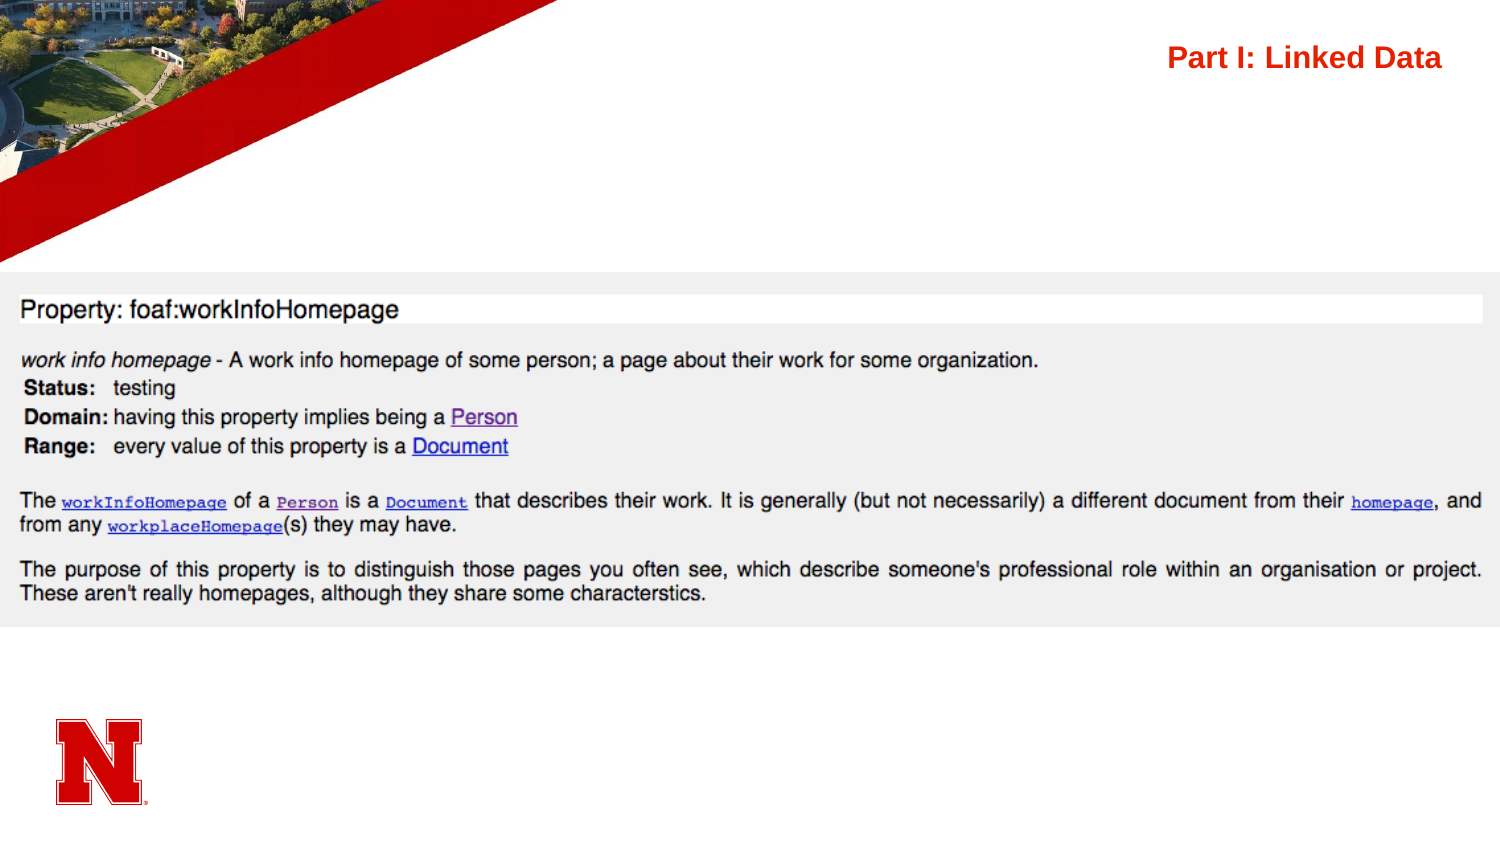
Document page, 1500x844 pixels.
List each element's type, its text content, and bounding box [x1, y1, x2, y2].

picture [0, 0, 1500, 844]
title Part I: Linked Data [568, 35, 1450, 72]
